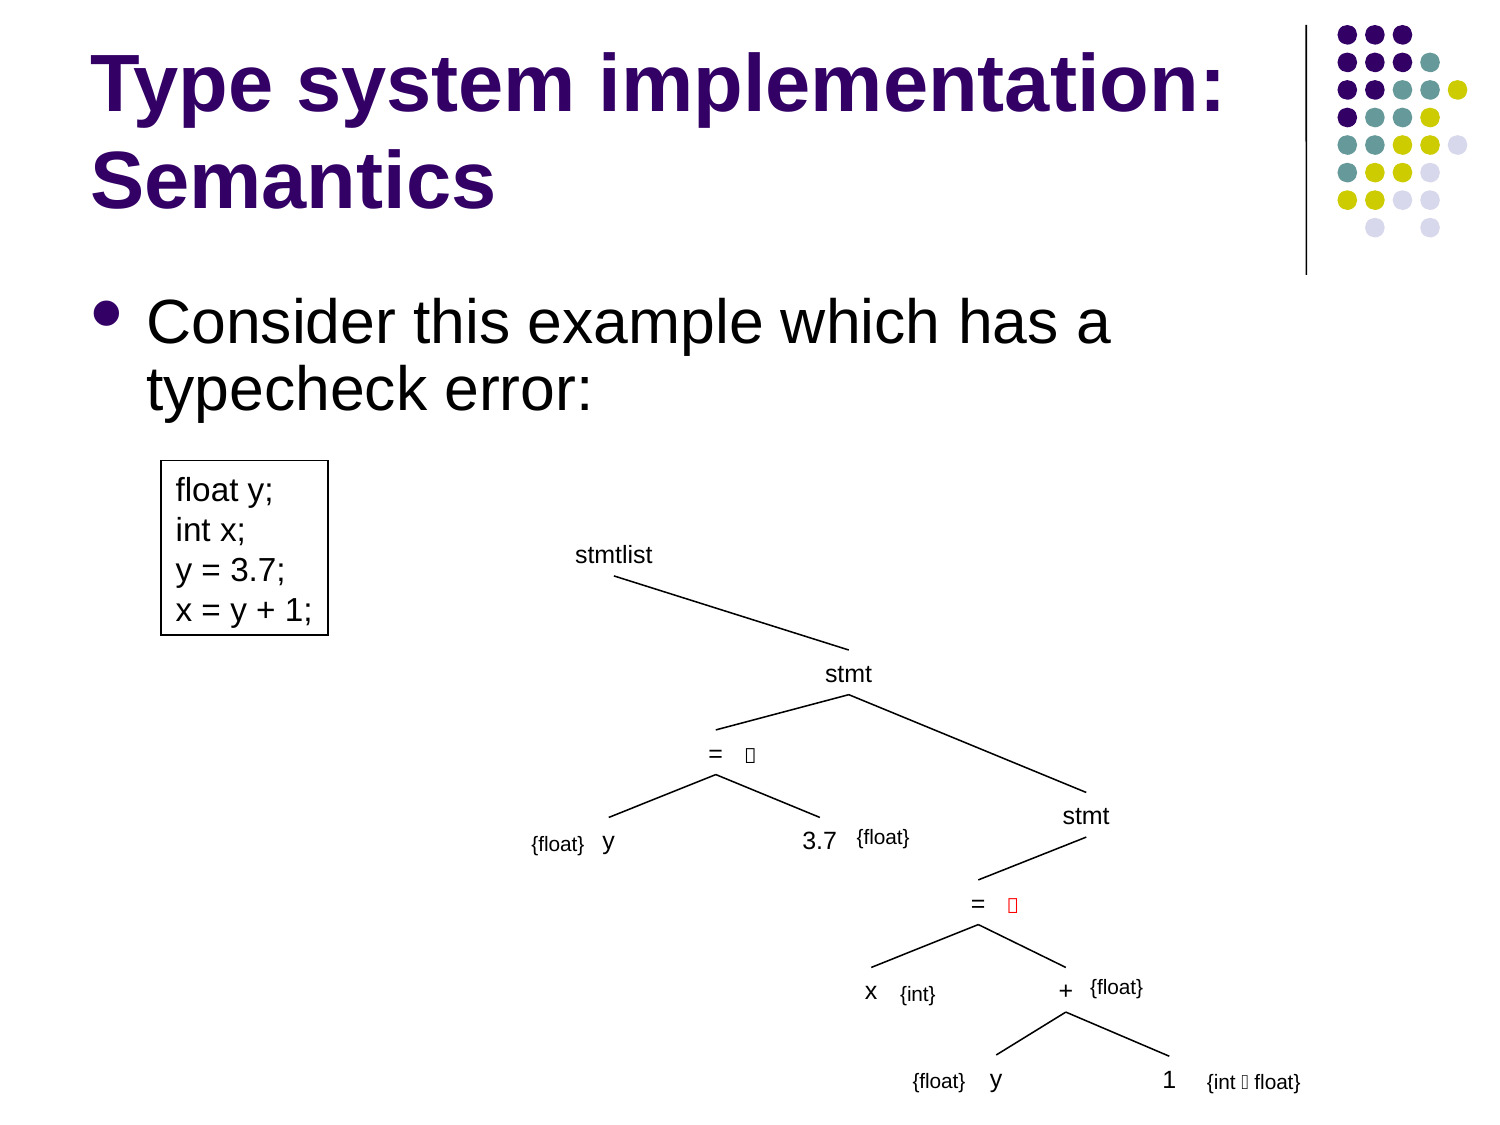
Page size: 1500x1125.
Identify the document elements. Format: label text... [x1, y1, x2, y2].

text_box {float} [897, 1060, 981, 1101]
text_box {int  float} [1192, 1061, 1316, 1101]
text_box {float} [841, 816, 925, 856]
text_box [715, 774, 821, 818]
text_box + [1043, 967, 1088, 1010]
text_box  [729, 740, 772, 773]
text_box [613, 575, 850, 651]
text_box  [991, 890, 1035, 923]
text_box y [975, 1054, 1018, 1100]
text_box {int} [885, 977, 951, 1013]
list Consider this example which has a typecheck error: [75, 282, 1425, 438]
title Type system implementation: Semantics [75, 20, 1313, 233]
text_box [871, 924, 976, 968]
text_box = [956, 879, 991, 923]
text_box float y; int x; y = 3.7; x = y + 1; [160, 460, 328, 636]
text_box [848, 694, 1087, 793]
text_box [1065, 1012, 1170, 1057]
text_box 1 [1147, 1056, 1192, 1101]
text_box x [850, 967, 885, 1013]
text_box stmt [1047, 792, 1125, 838]
text_box y [587, 817, 630, 863]
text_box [978, 924, 1067, 968]
text_box = [693, 729, 729, 773]
text_box stmtlist [560, 531, 668, 576]
text_box {float} [1075, 966, 1159, 1006]
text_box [608, 774, 714, 818]
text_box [715, 694, 847, 731]
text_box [978, 837, 1087, 881]
text_box {float} [516, 822, 600, 863]
text_box stmt [810, 650, 888, 693]
text_box 3.7 [787, 817, 853, 863]
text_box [996, 1012, 1063, 1056]
